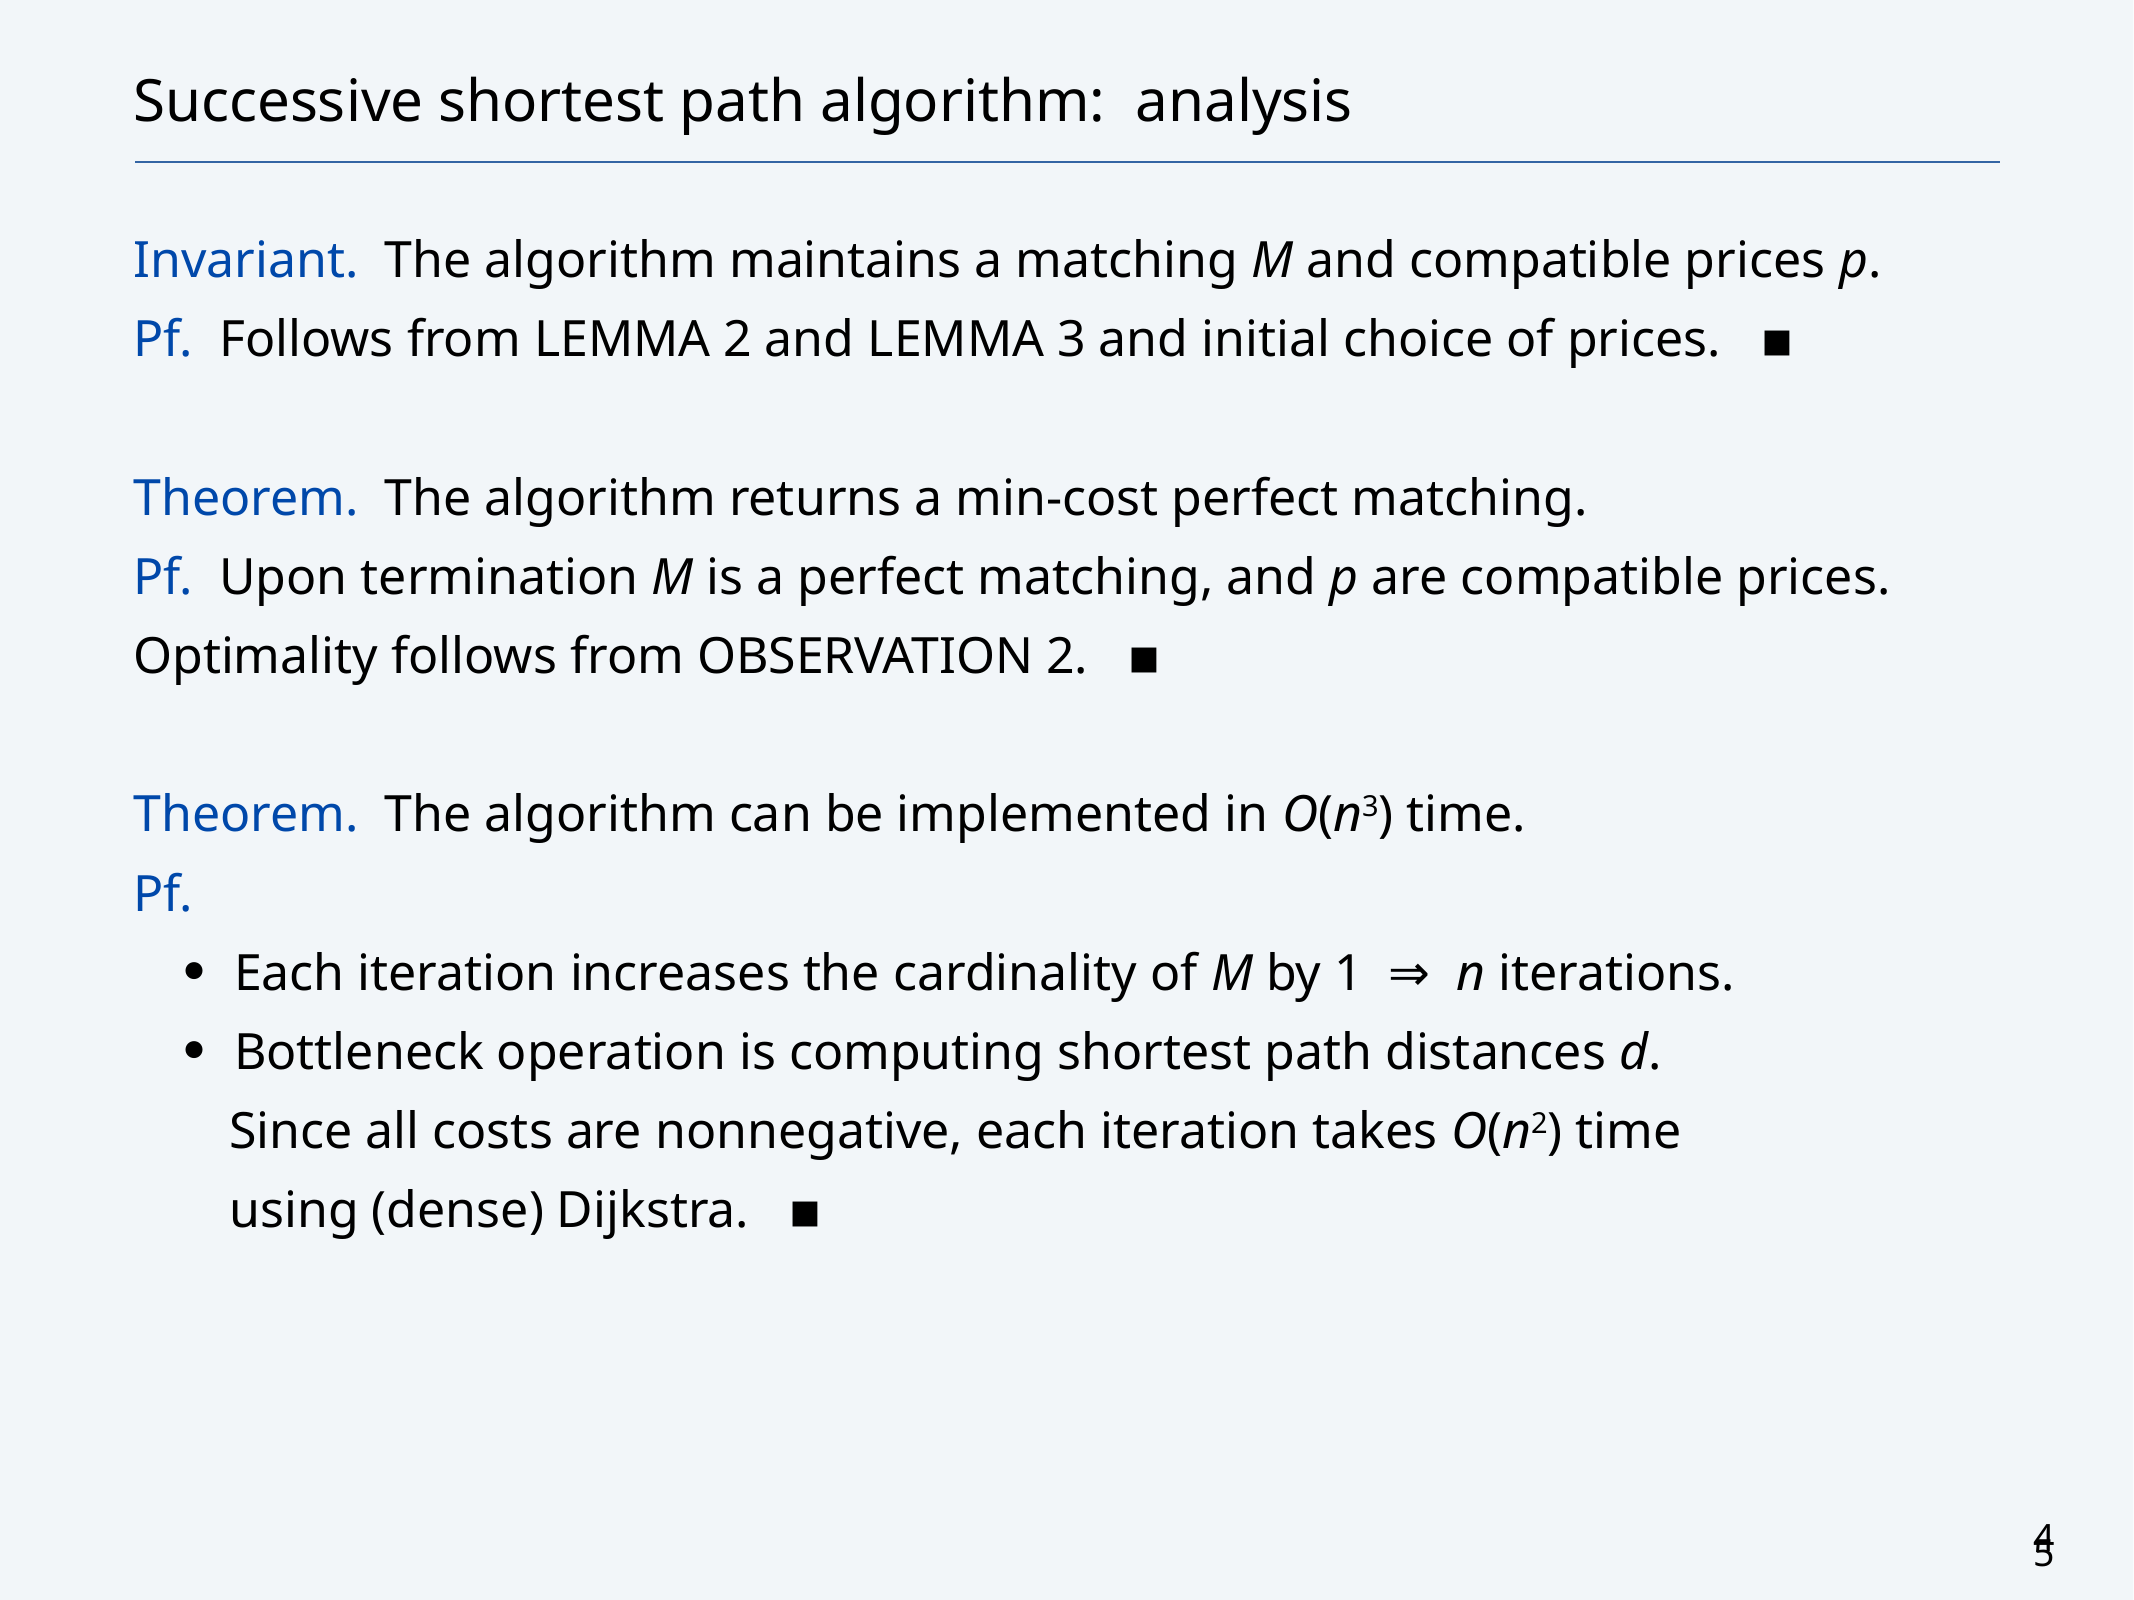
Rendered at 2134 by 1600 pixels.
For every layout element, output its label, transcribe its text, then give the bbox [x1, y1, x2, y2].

title Successive shortest path algorithm: analysis [132, 0, 2001, 134]
list Invariant. The algorithm maintains a matching M and compatible prices p. Pf. Follows from Lemma 2 and Lemma 3 and initial choice of prices. ▪ Theorem. The algorithm returns a min-cost perfect matching. Pf. Upon termination M is a perfect matching, and p are compatible prices. Optimality follows from Observation 2. ▪ Theorem. The algorithm can be implemented in O(n3) time. Pf. Each iteration increases the cardinality of M by 1 ⇒ n iterations. Bottleneck operation is computing shortest path distances d. Since all costs are nonnegative, each iteration takes O(n2) time using (dense) Dijkstra. ▪ [132, 207, 2001, 1551]
slide_number 45 [2026, 1528, 2074, 1574]
